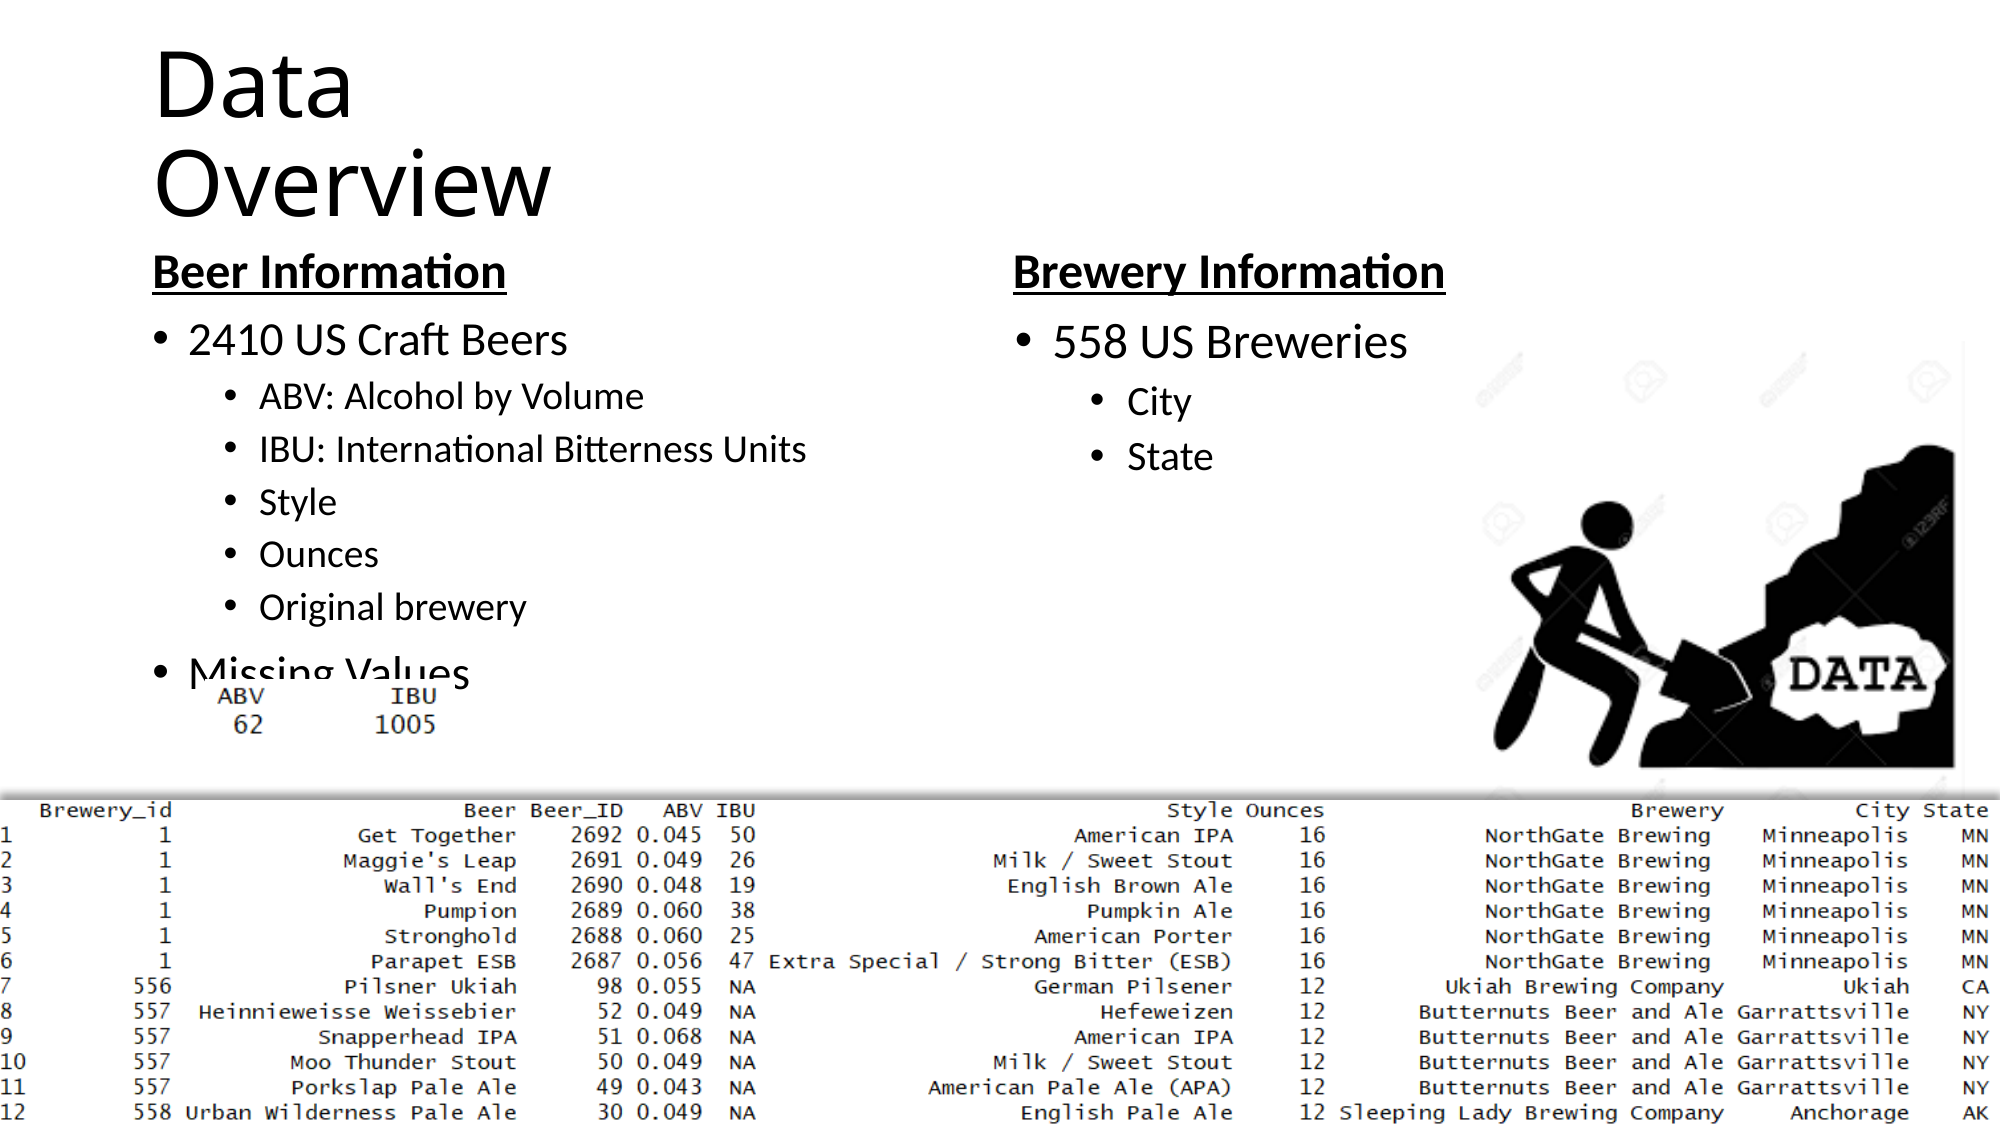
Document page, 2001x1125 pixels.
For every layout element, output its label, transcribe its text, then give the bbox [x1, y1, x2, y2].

list 2410 US Craft Beers ABV: Alcohol by Volume IBU: International Bitterness Units Style Ounces Original brewery Missing Values [137, 307, 984, 708]
list 558 US Breweries City State [999, 307, 1851, 492]
picture [0, 341, 2000, 1125]
picture [205, 679, 455, 751]
list Brewery Information [997, 222, 1849, 308]
title Data Overview [137, 59, 765, 215]
list Beer Information [137, 222, 984, 307]
